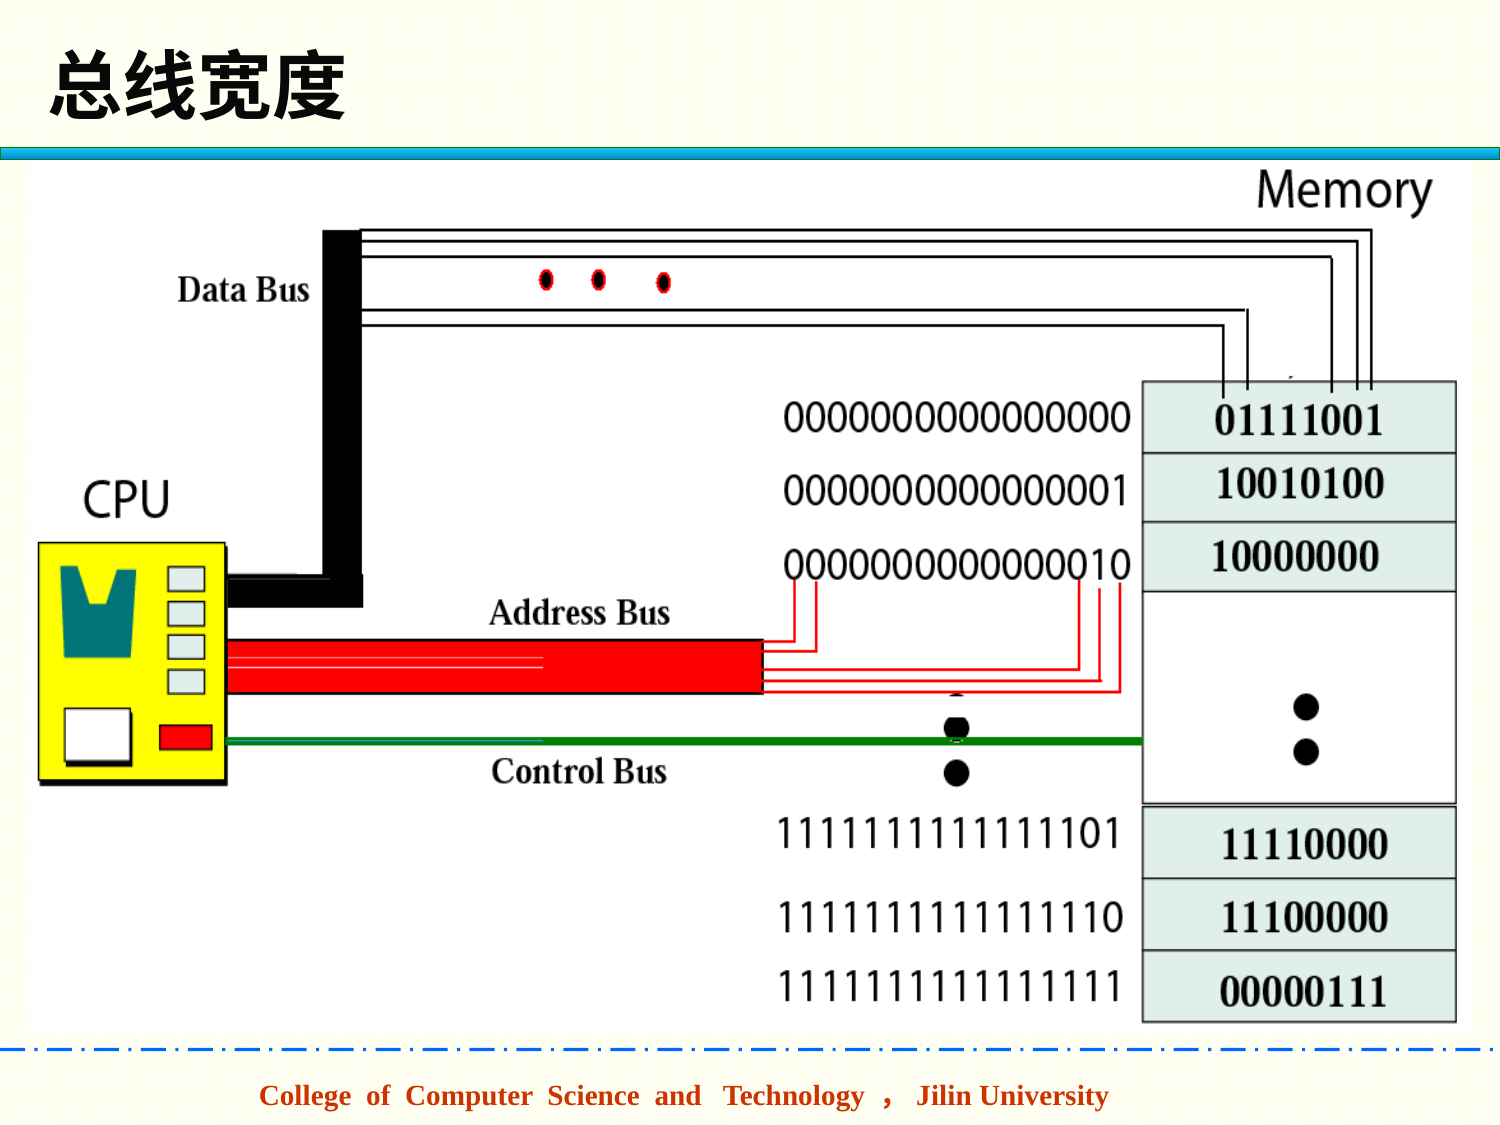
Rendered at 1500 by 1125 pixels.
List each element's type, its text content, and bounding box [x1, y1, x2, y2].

title 总线宽度 [32, 31, 387, 135]
picture [0, 160, 1500, 1125]
picture [0, 0, 1500, 147]
